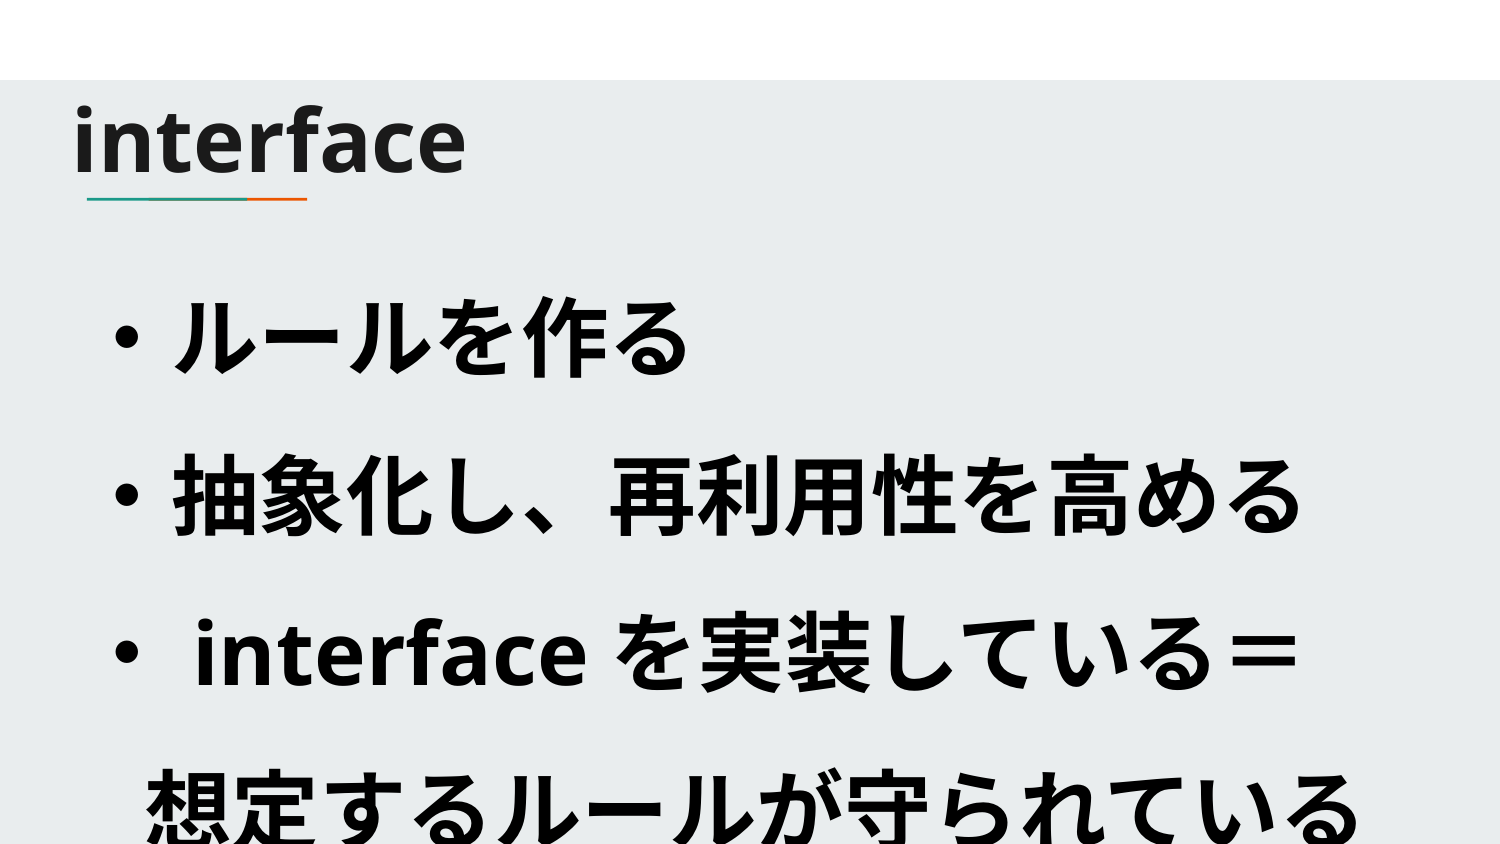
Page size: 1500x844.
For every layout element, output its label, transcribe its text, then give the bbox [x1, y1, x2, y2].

title ・ルールを作る ・抽象化し、再利用性を高める ・interfaceを実装している＝ 想定するルールが守られている [68, 215, 1455, 821]
title interface [56, 54, 1369, 221]
